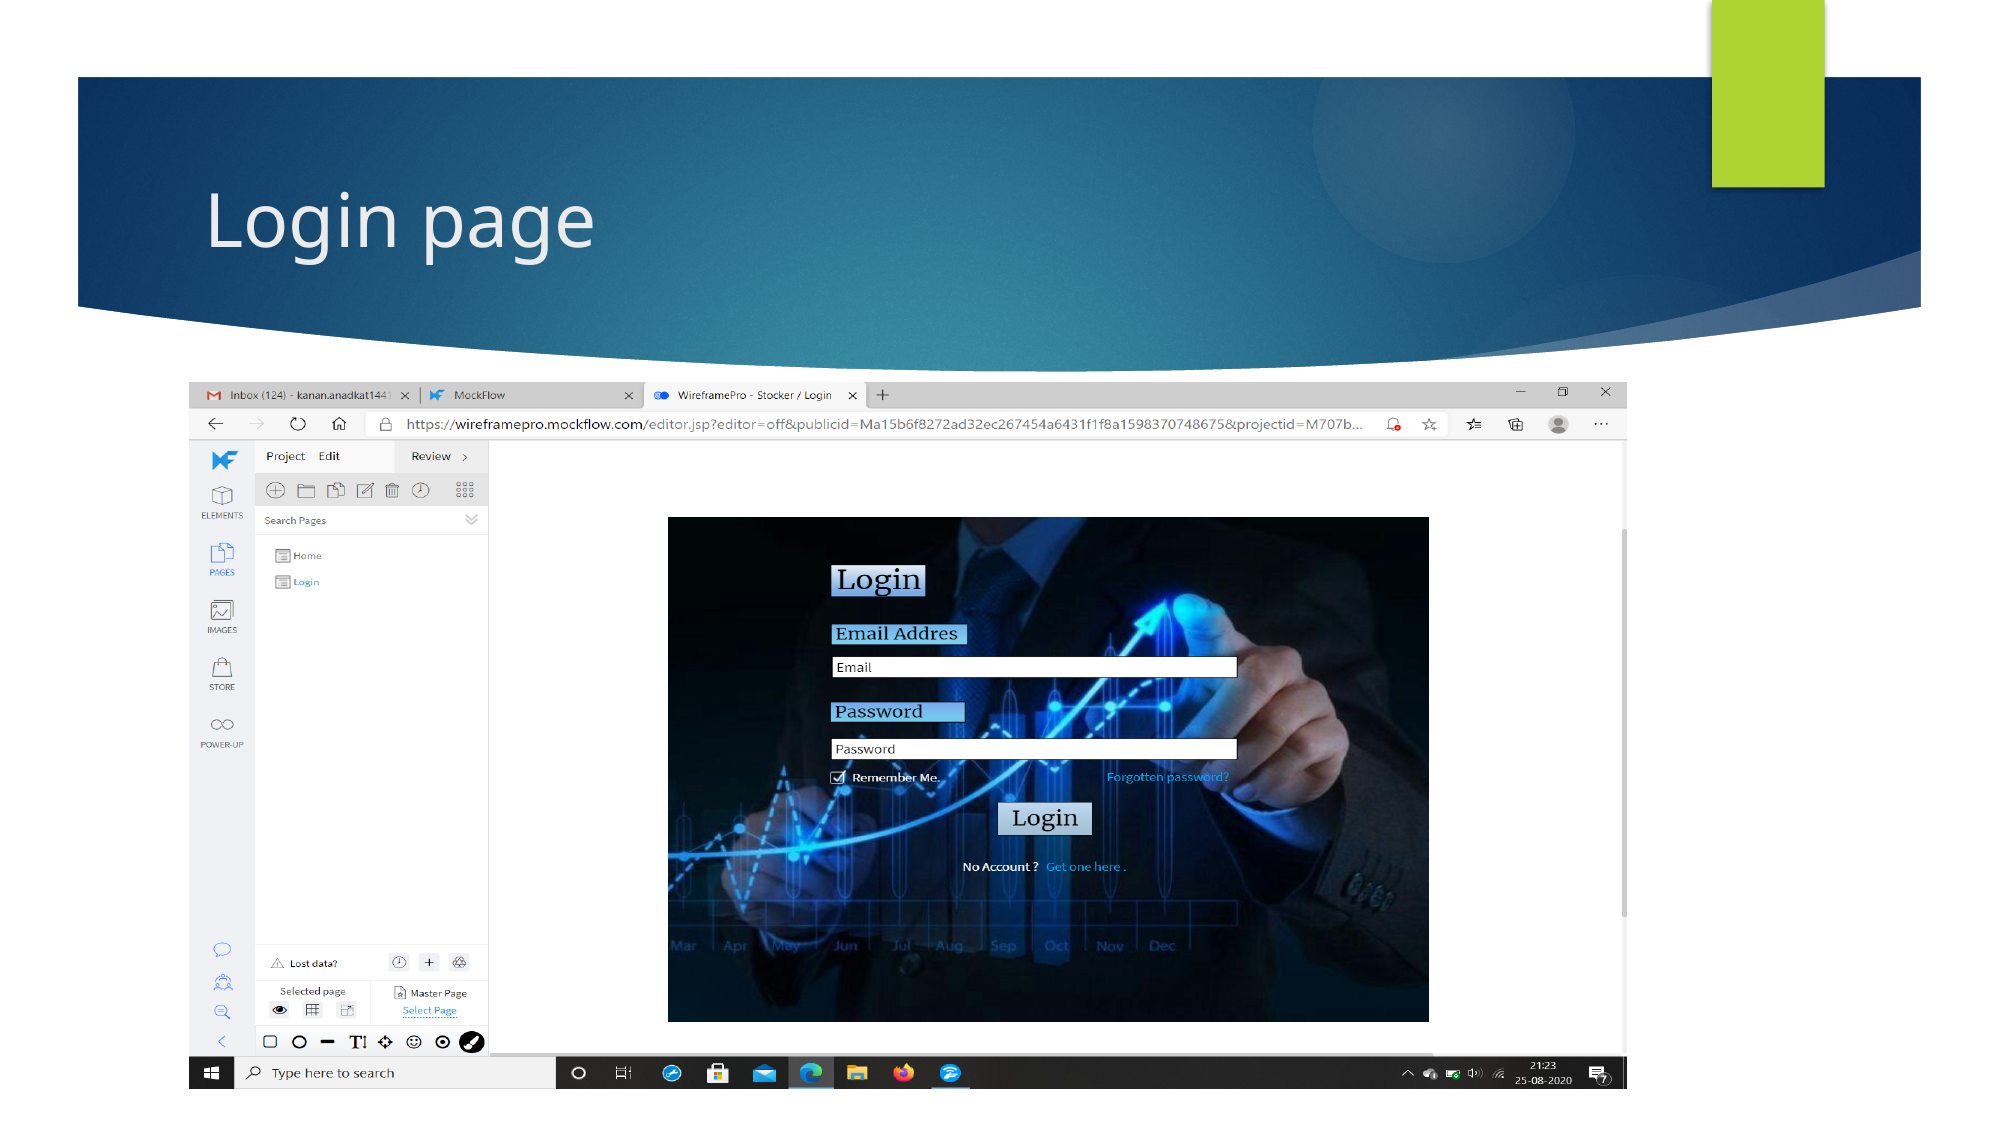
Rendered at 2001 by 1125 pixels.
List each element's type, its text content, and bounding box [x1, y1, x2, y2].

title Login page [189, 159, 1627, 276]
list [189, 381, 1627, 1090]
